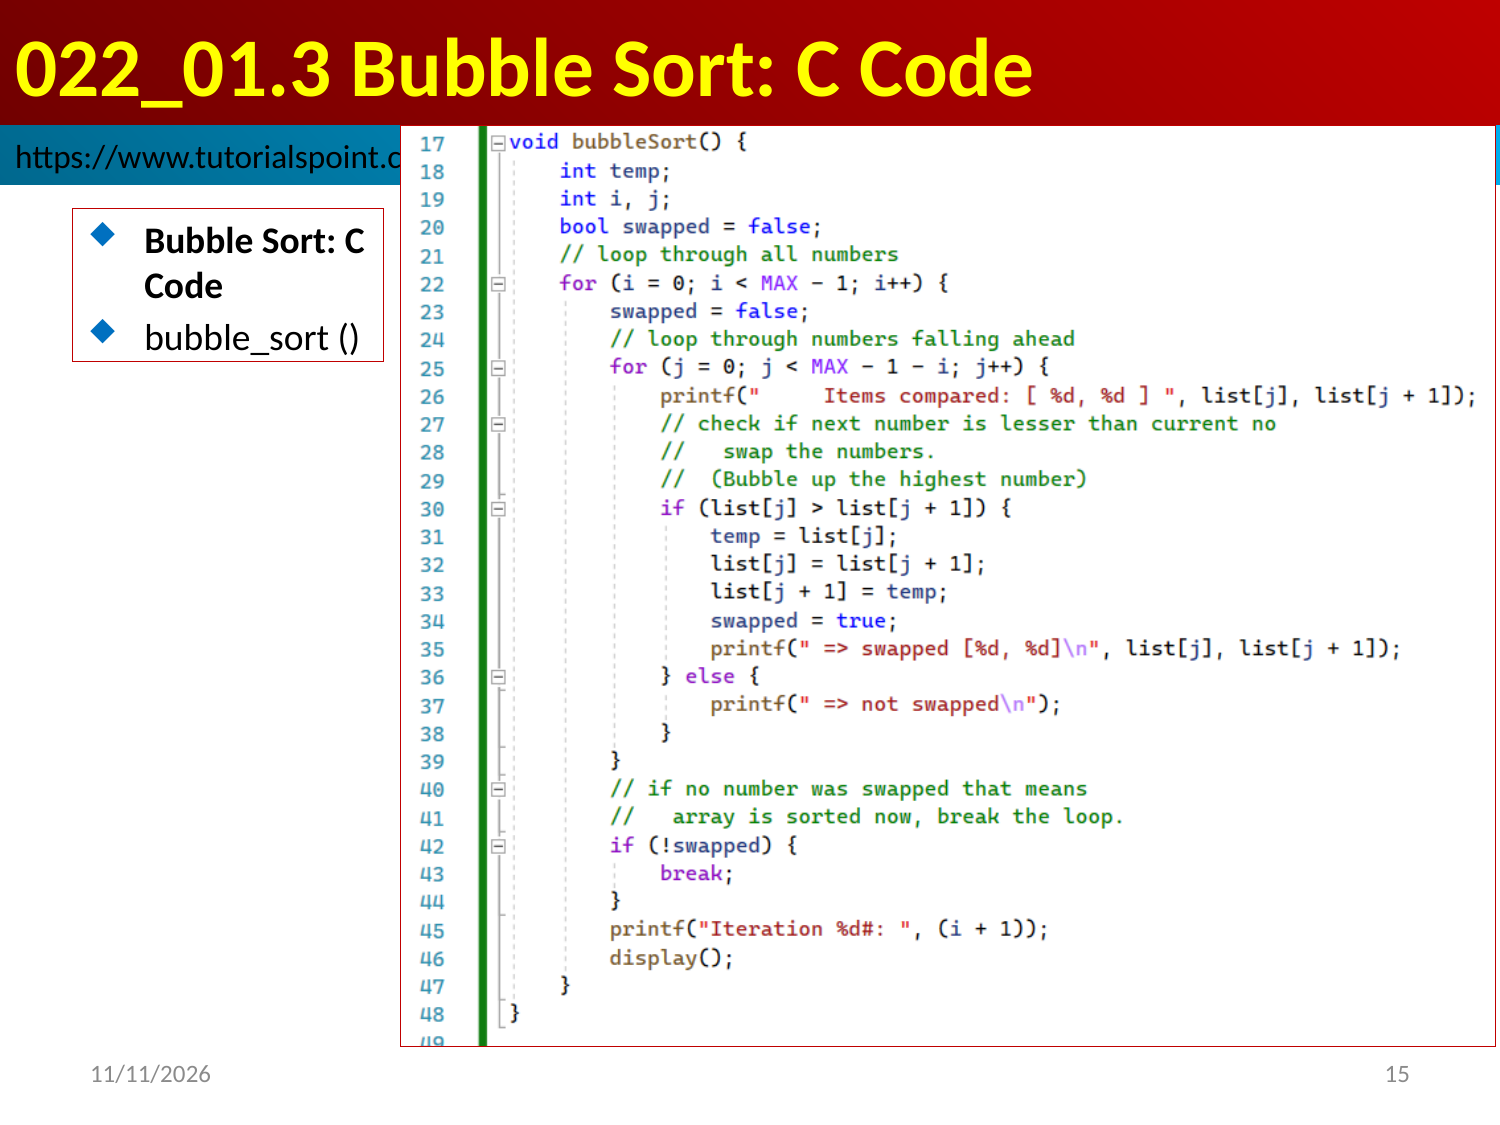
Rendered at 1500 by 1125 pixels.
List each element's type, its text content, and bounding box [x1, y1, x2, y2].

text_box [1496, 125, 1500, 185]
title 022_01.3 Bubble Sort: C Code [0, 0, 1500, 125]
subtitle Bubble Sort: C Code bubble_sort () [72, 208, 384, 362]
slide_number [75, 1042, 425, 1103]
text_box https://www.tutorialspoint.com/data_structures_algorithms/bubble_sort_program_in_c.htm [0, 125, 397, 185]
slide_number 15 [1074, 1055, 1425, 1103]
picture [399, 125, 1496, 1047]
